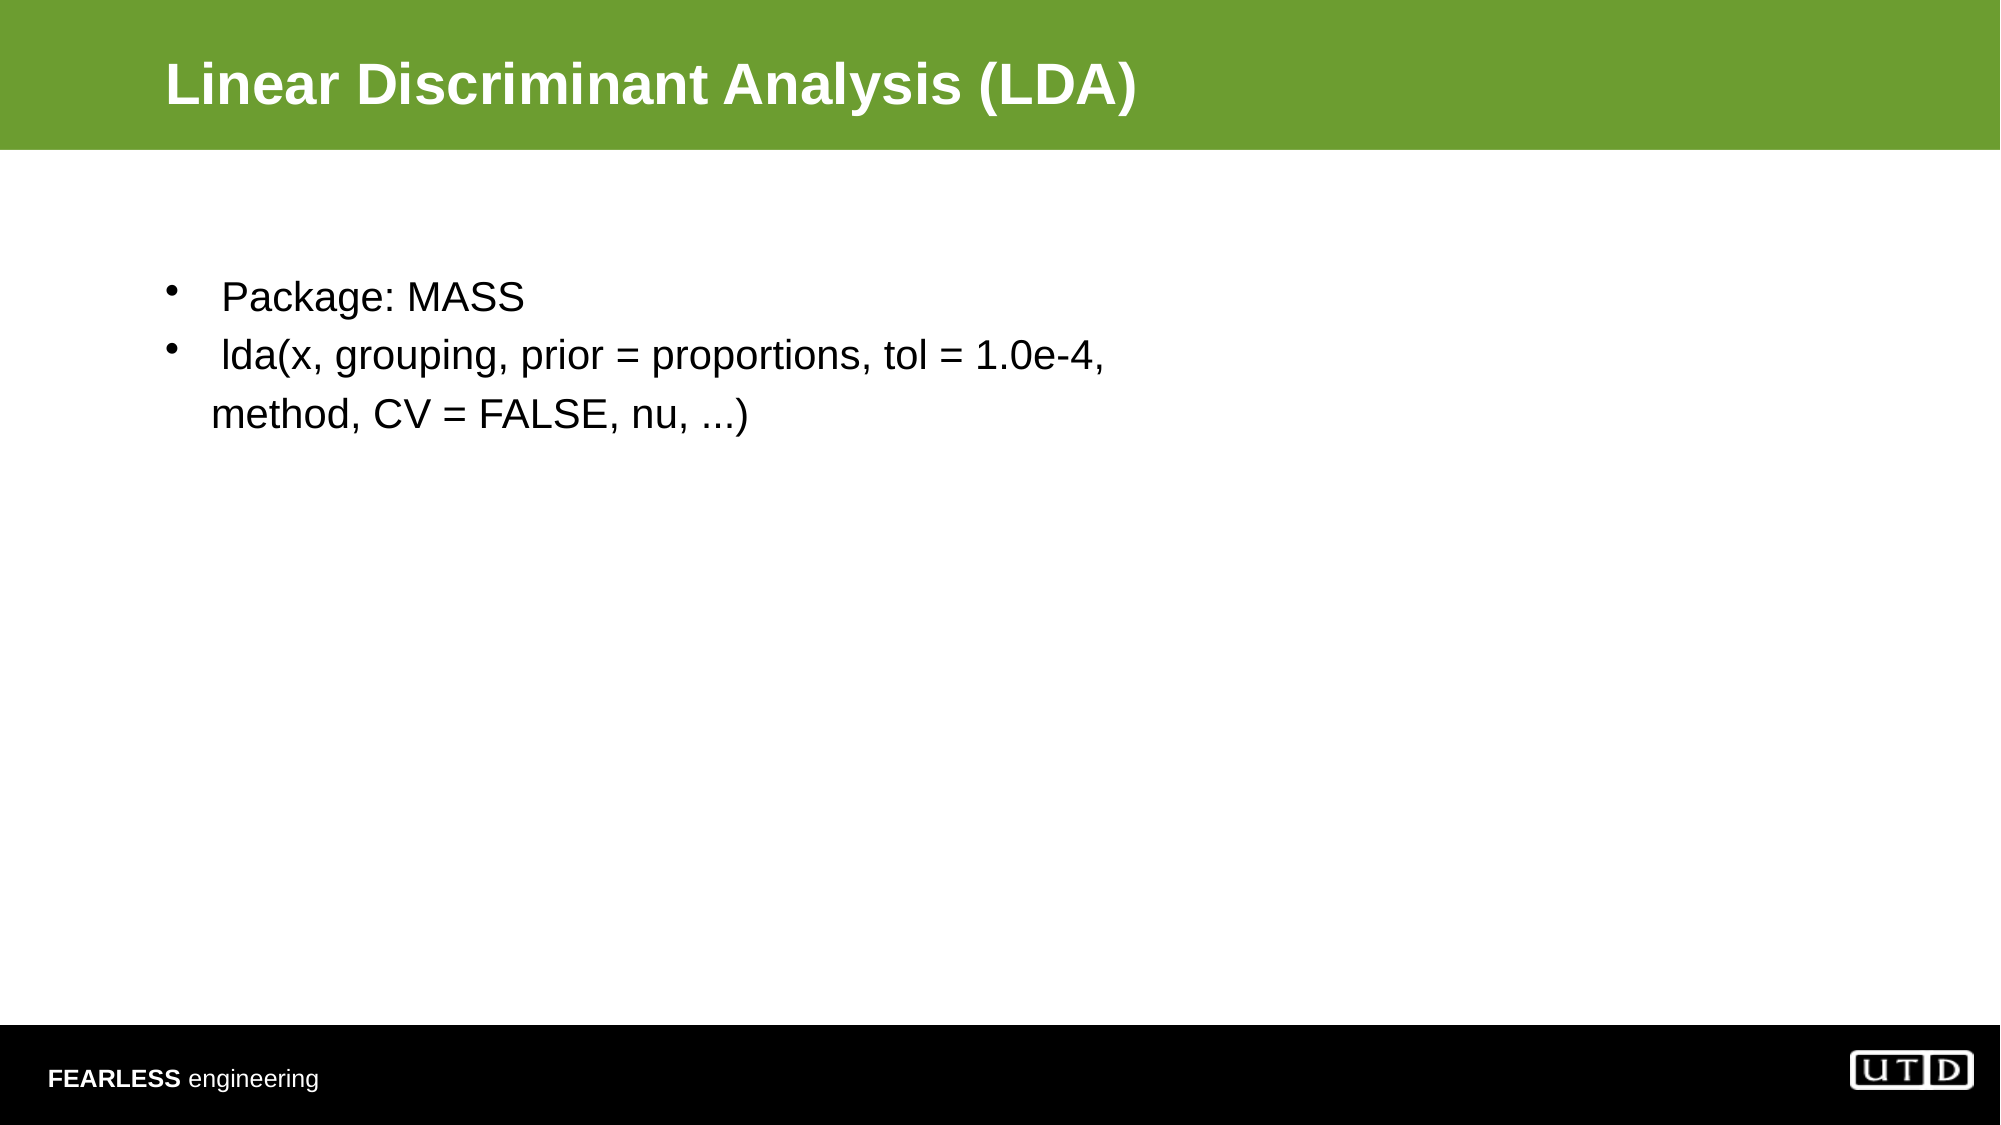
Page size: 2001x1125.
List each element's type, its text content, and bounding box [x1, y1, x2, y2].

title Linear Discriminant Analysis (LDA) [150, 24, 1850, 138]
list Package: MASS lda(x, grouping, prior = proportions, tol = 1.0e-4, method, CV = FALSE, nu, ...) [150, 262, 1850, 775]
picture [1850, 1049, 1974, 1090]
